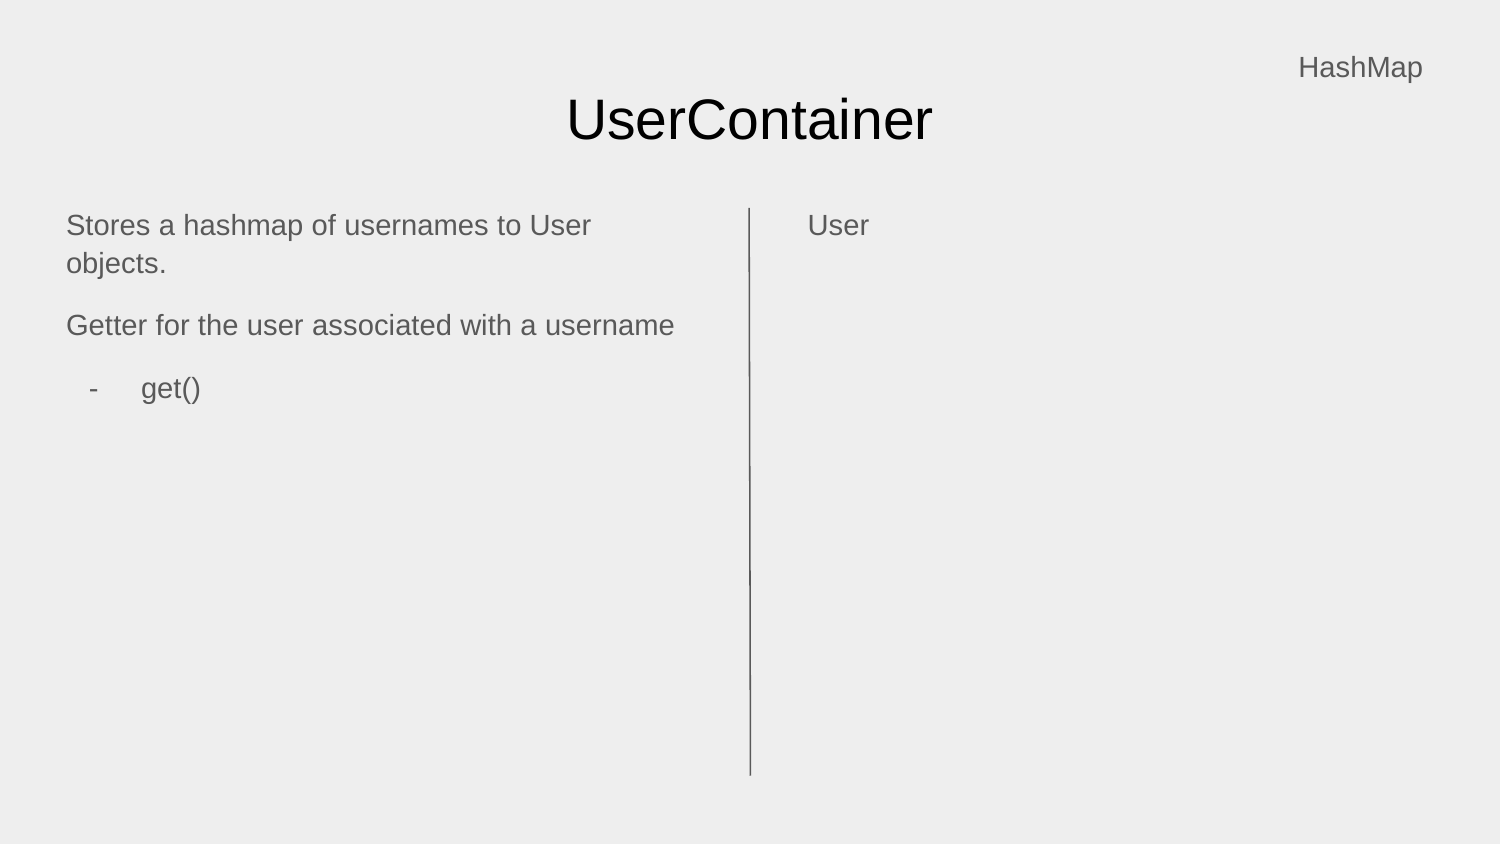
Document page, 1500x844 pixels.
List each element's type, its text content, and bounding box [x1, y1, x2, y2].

list User [792, 189, 1449, 750]
title UserContainer [51, 72, 1449, 167]
list Stores a hashmap of usernames to User objects. Getter for the user associated with a username get() [51, 189, 708, 750]
list HashMap [1283, 30, 1449, 104]
